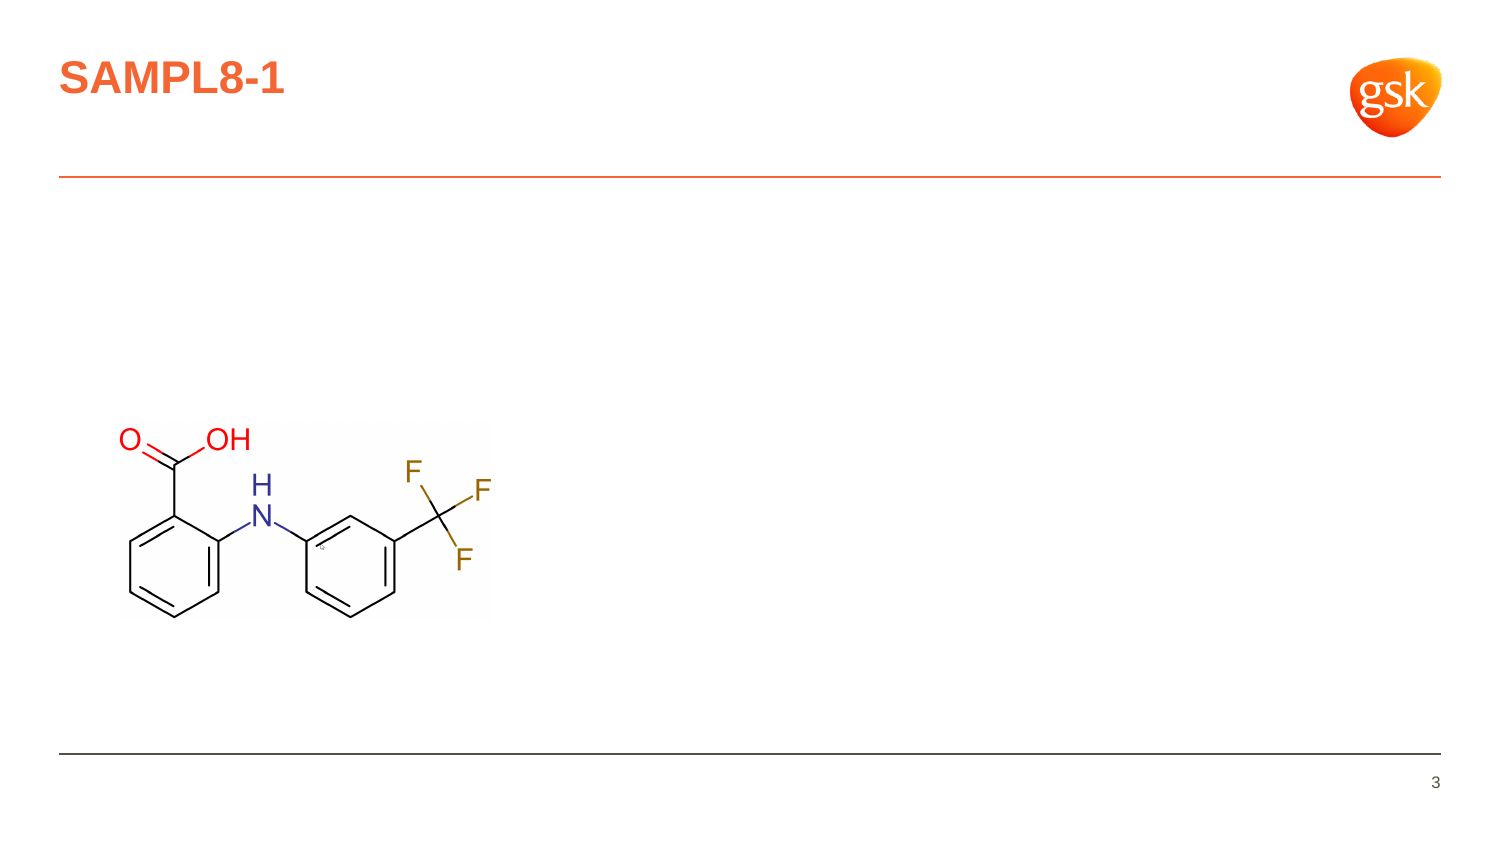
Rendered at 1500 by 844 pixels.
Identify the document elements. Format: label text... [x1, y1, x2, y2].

slide_number 3 [1304, 771, 1441, 817]
picture [119, 421, 491, 622]
picture [1333, 38, 1457, 157]
title SAMPL8-1 [58, 47, 1302, 103]
